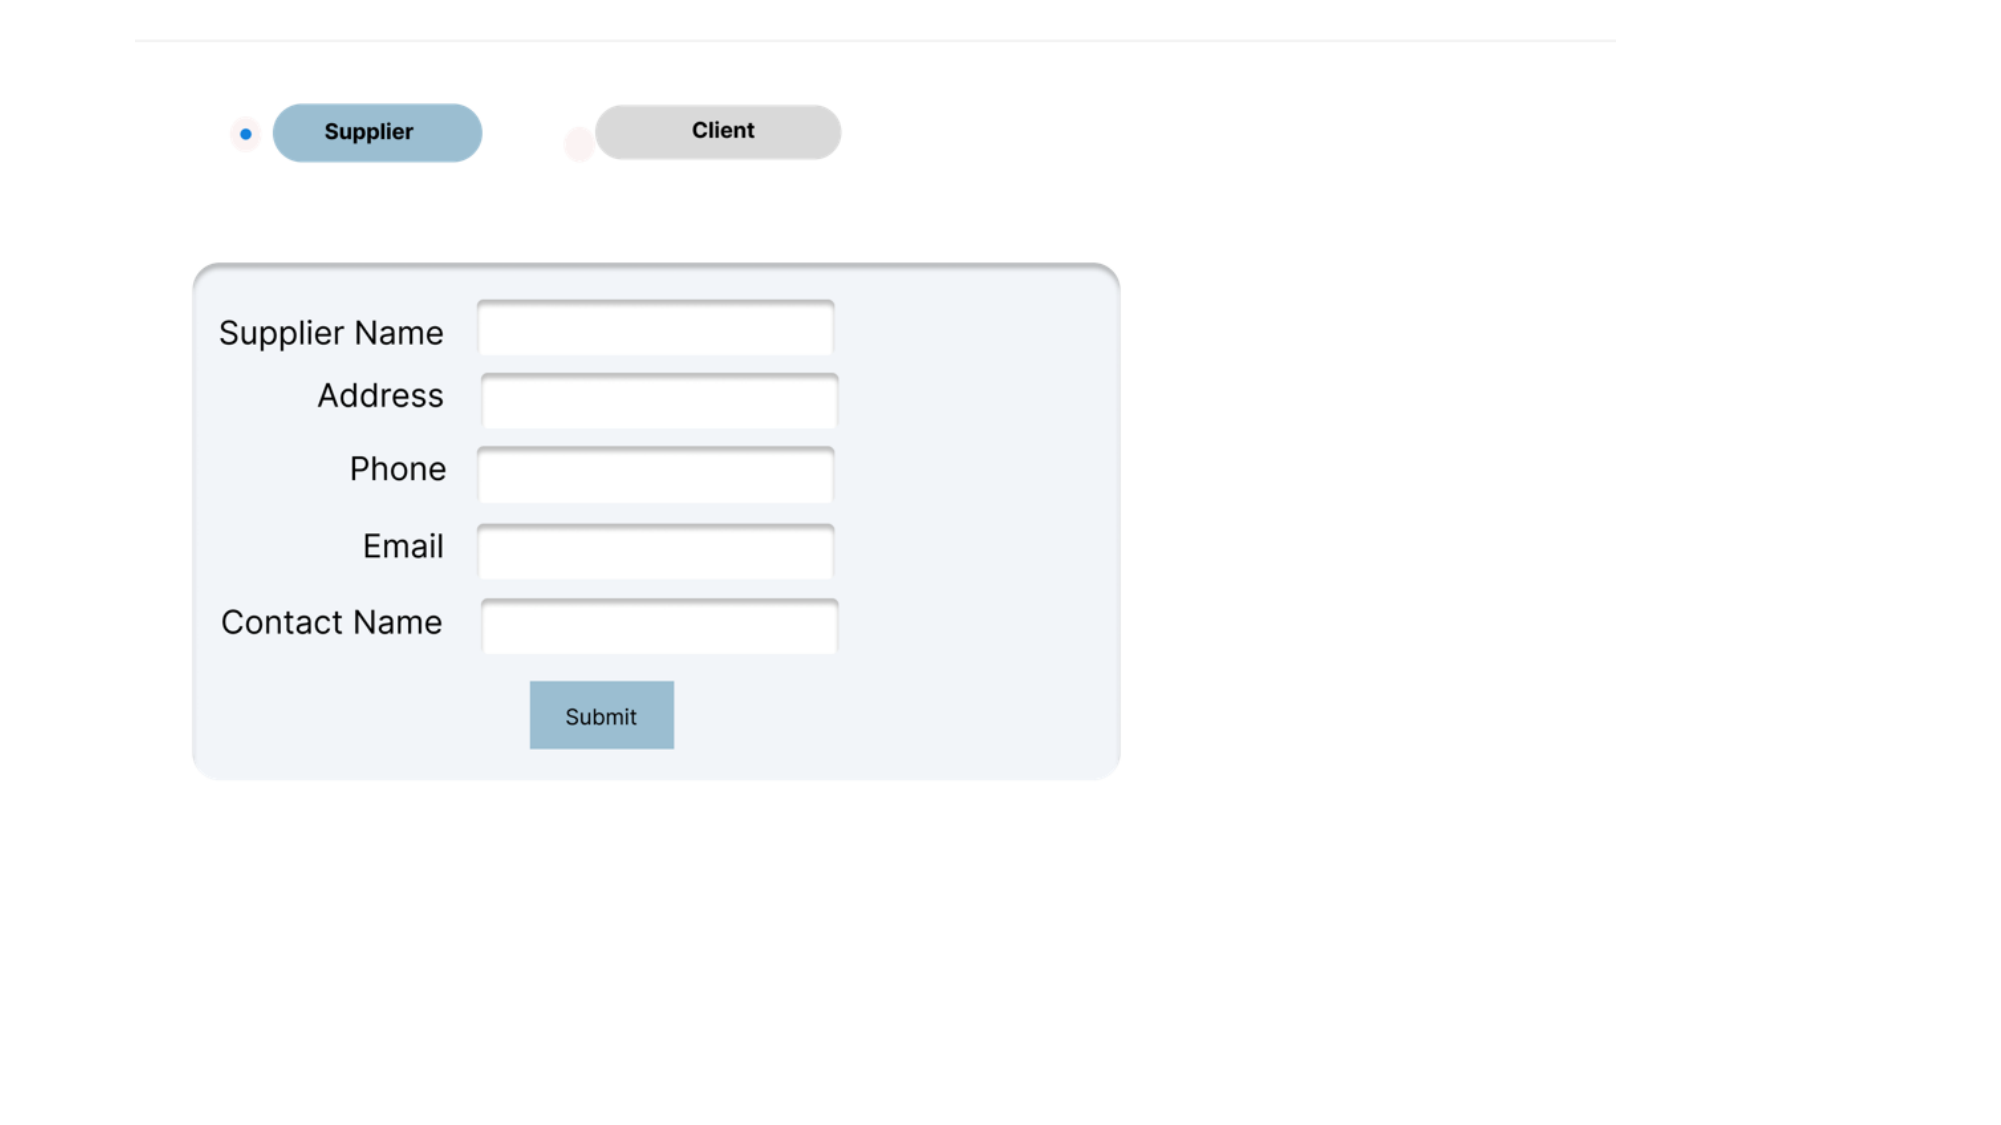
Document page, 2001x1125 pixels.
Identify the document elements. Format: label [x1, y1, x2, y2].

picture [135, 36, 1616, 937]
